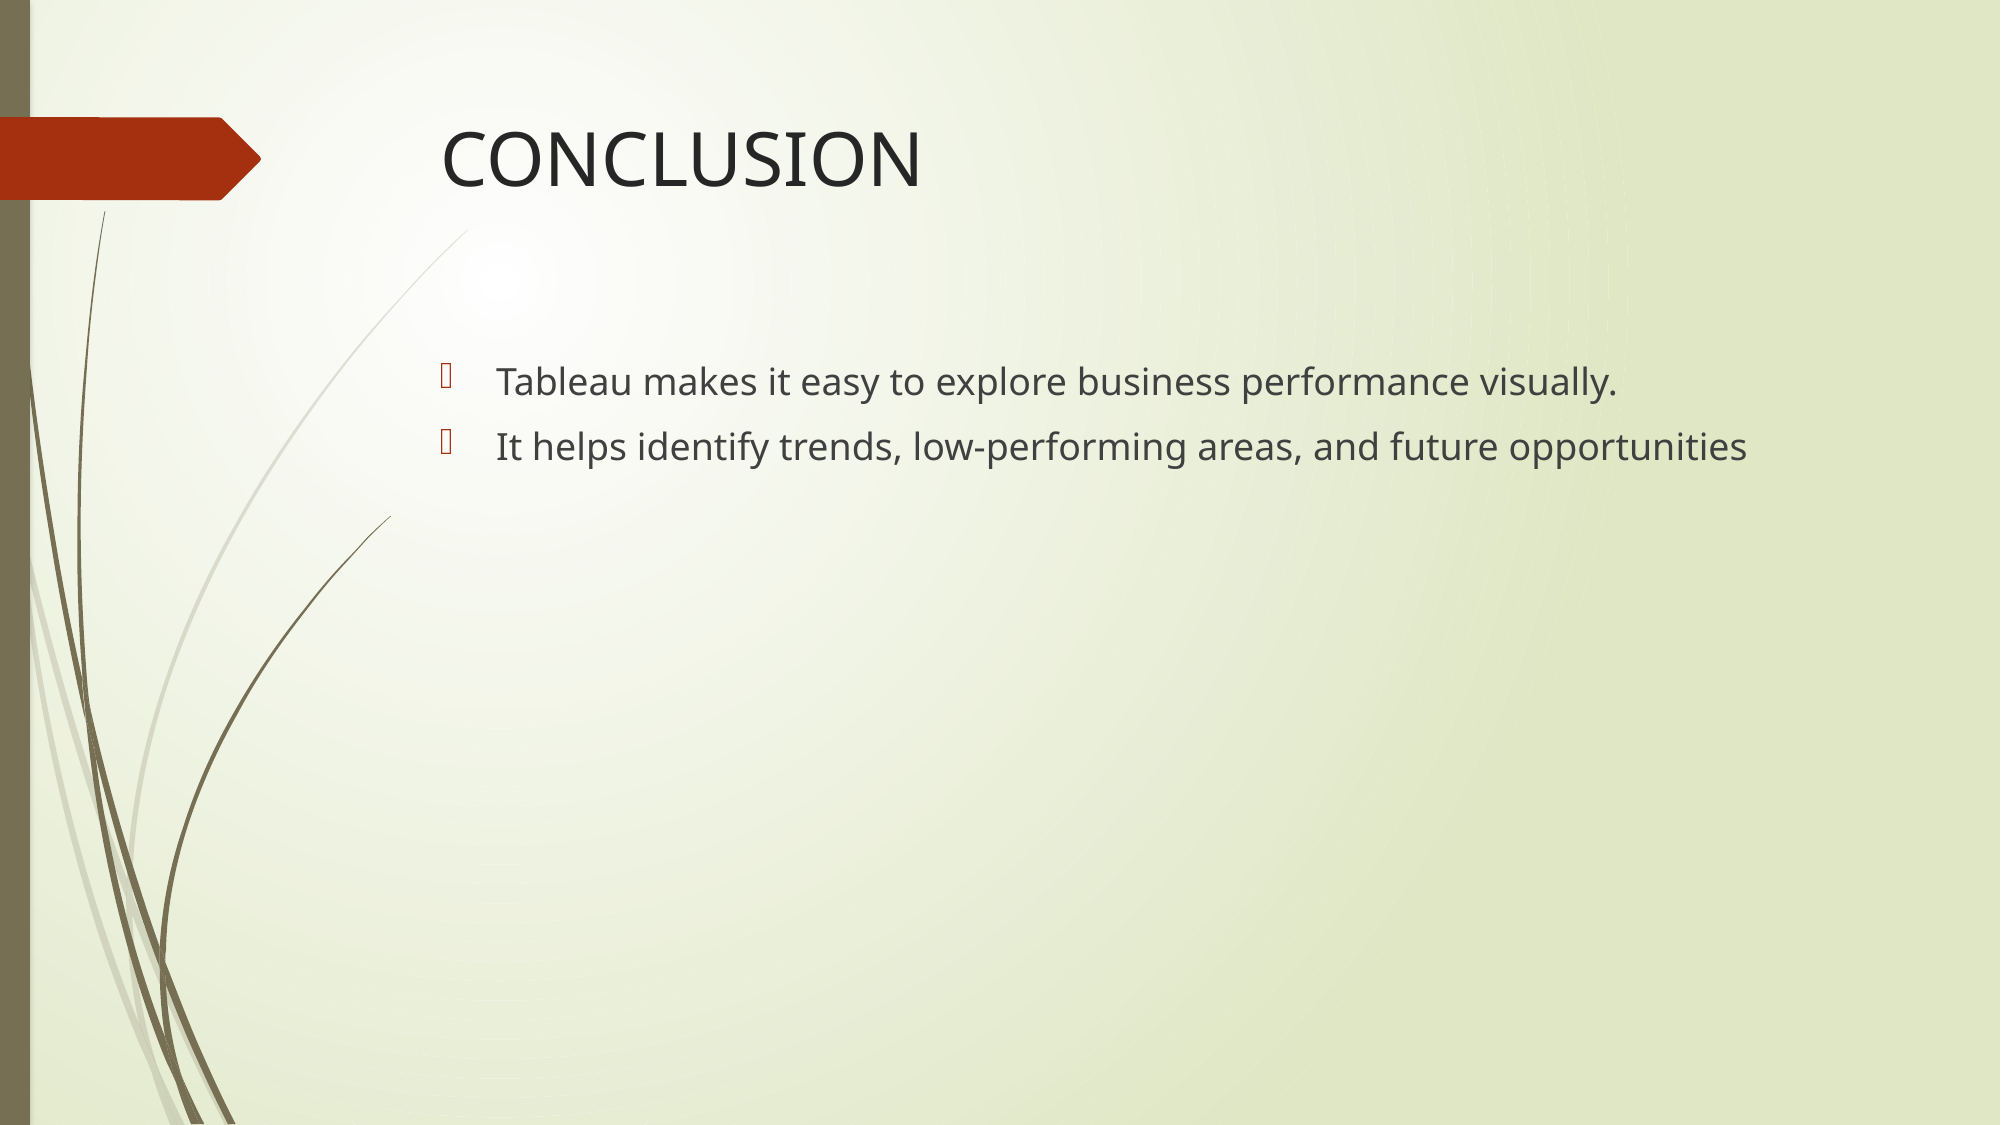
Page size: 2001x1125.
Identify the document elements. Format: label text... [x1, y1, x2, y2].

title CONCLUSION [425, 104, 1888, 315]
list Tableau makes it easy to explore business performance visually. It helps identify trends, low-performing areas, and future opportunities [424, 350, 1888, 586]
